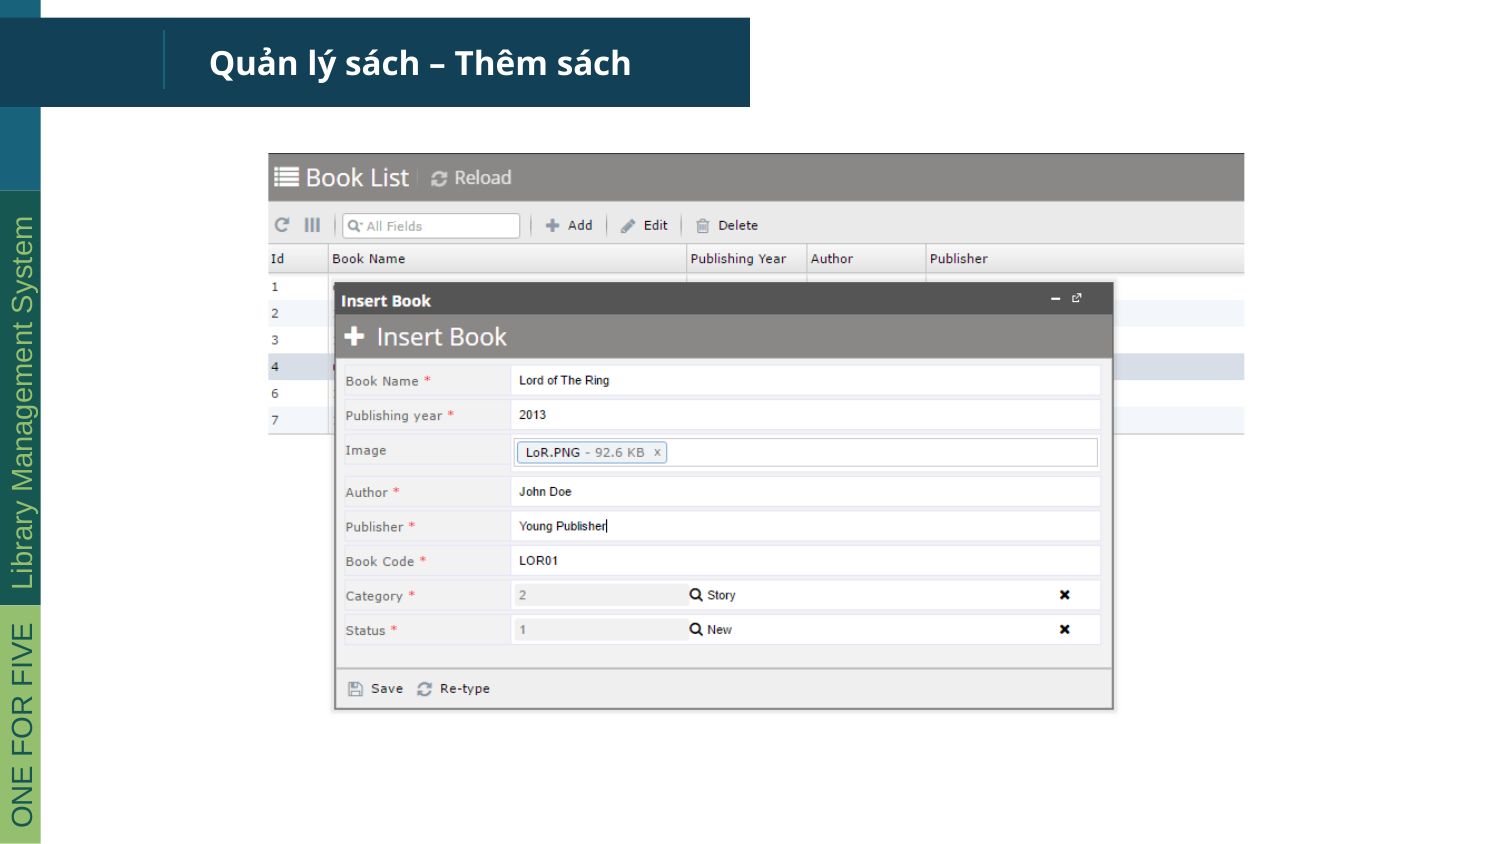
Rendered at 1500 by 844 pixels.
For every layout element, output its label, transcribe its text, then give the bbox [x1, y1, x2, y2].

picture [268, 153, 1245, 811]
title Quản lý sách – Thêm sách [193, 28, 721, 97]
